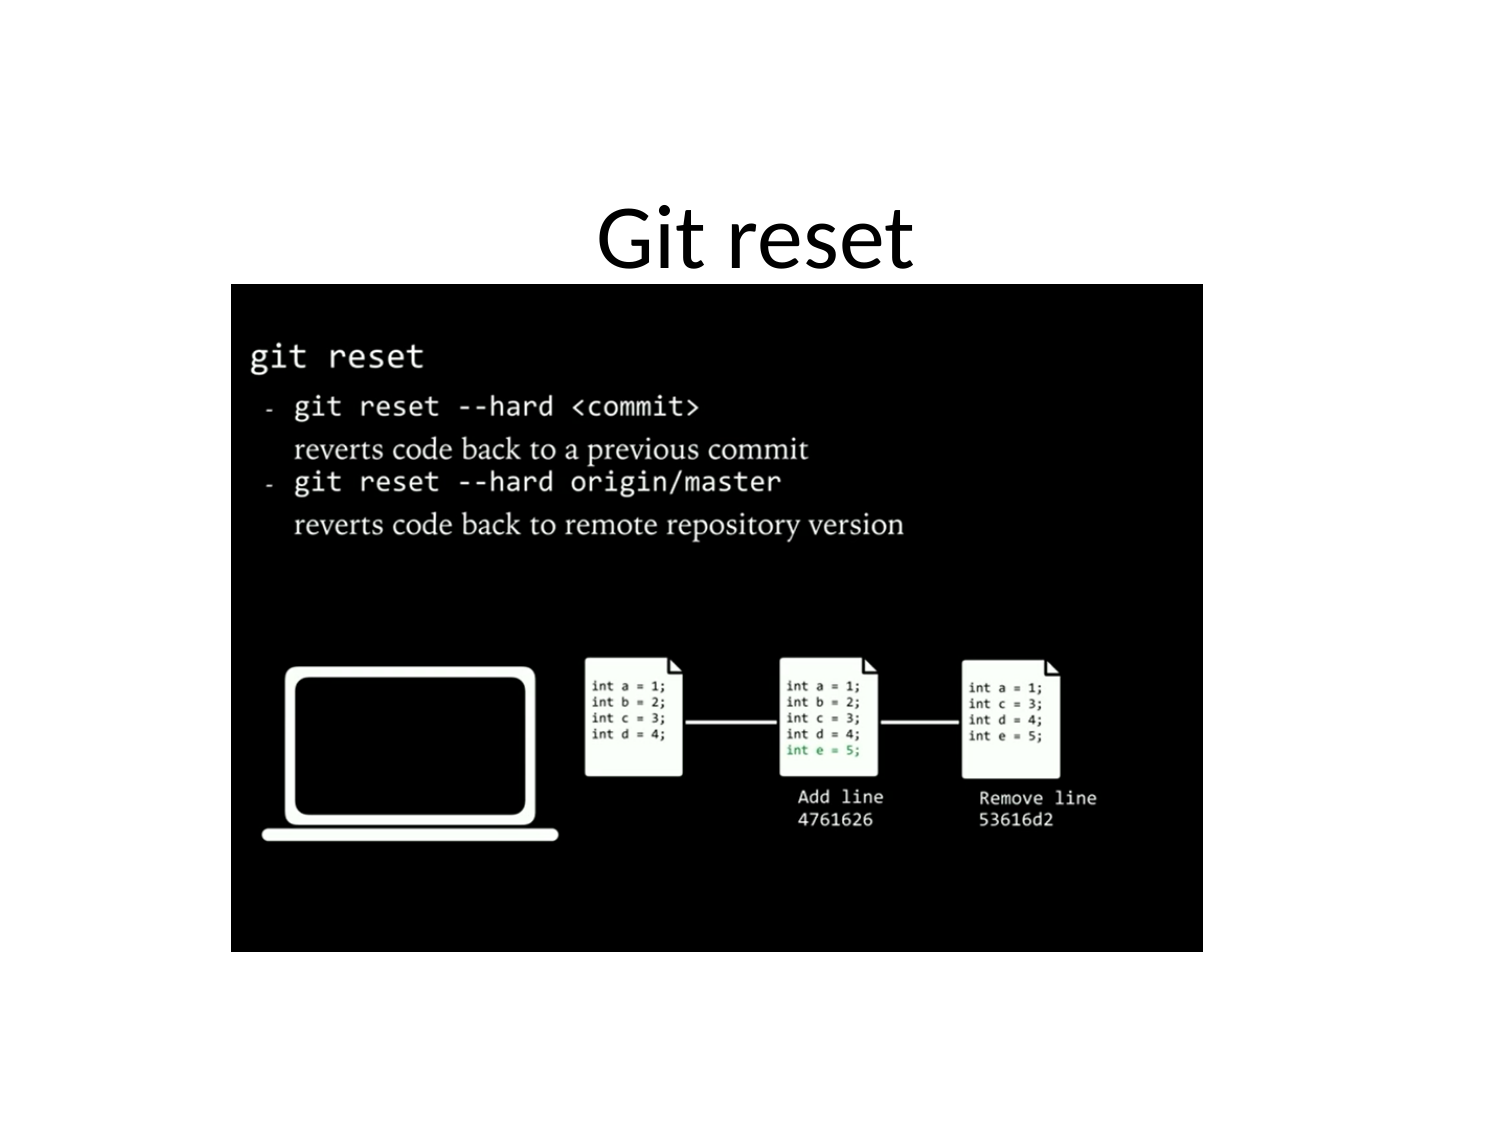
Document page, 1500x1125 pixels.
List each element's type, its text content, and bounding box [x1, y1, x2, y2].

title Git reset [109, 150, 1403, 314]
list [230, 284, 1203, 953]
